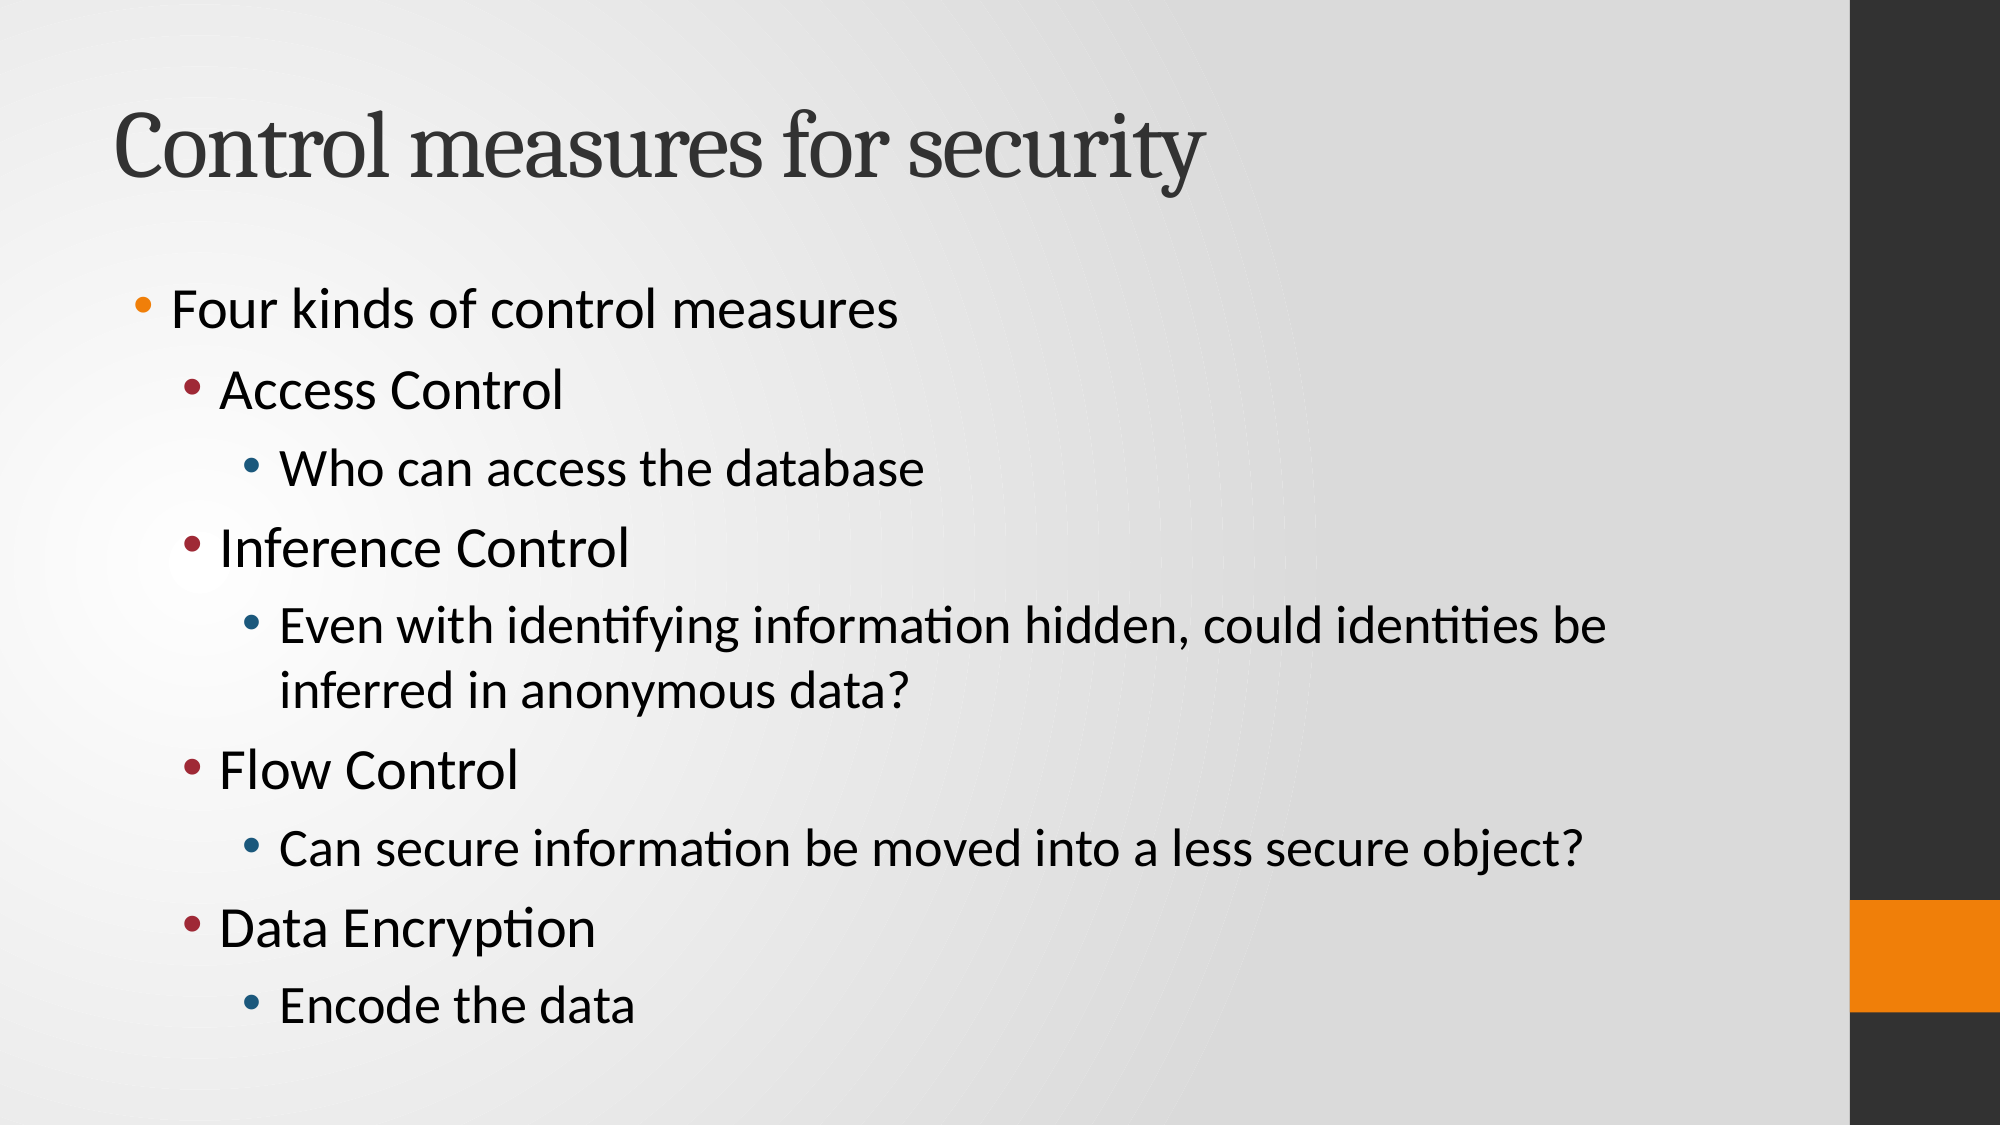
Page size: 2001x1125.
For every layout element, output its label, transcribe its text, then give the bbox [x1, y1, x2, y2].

list Four kinds of control measures Access Control Who can access the database Inference Control Even with identifying information hidden, could identities be inferred in anonymous data? Flow Control Can secure information be moved into a less secure object? Data Encryption Encode the data [99, 262, 1767, 1050]
title Control measures for security [99, 45, 1767, 233]
